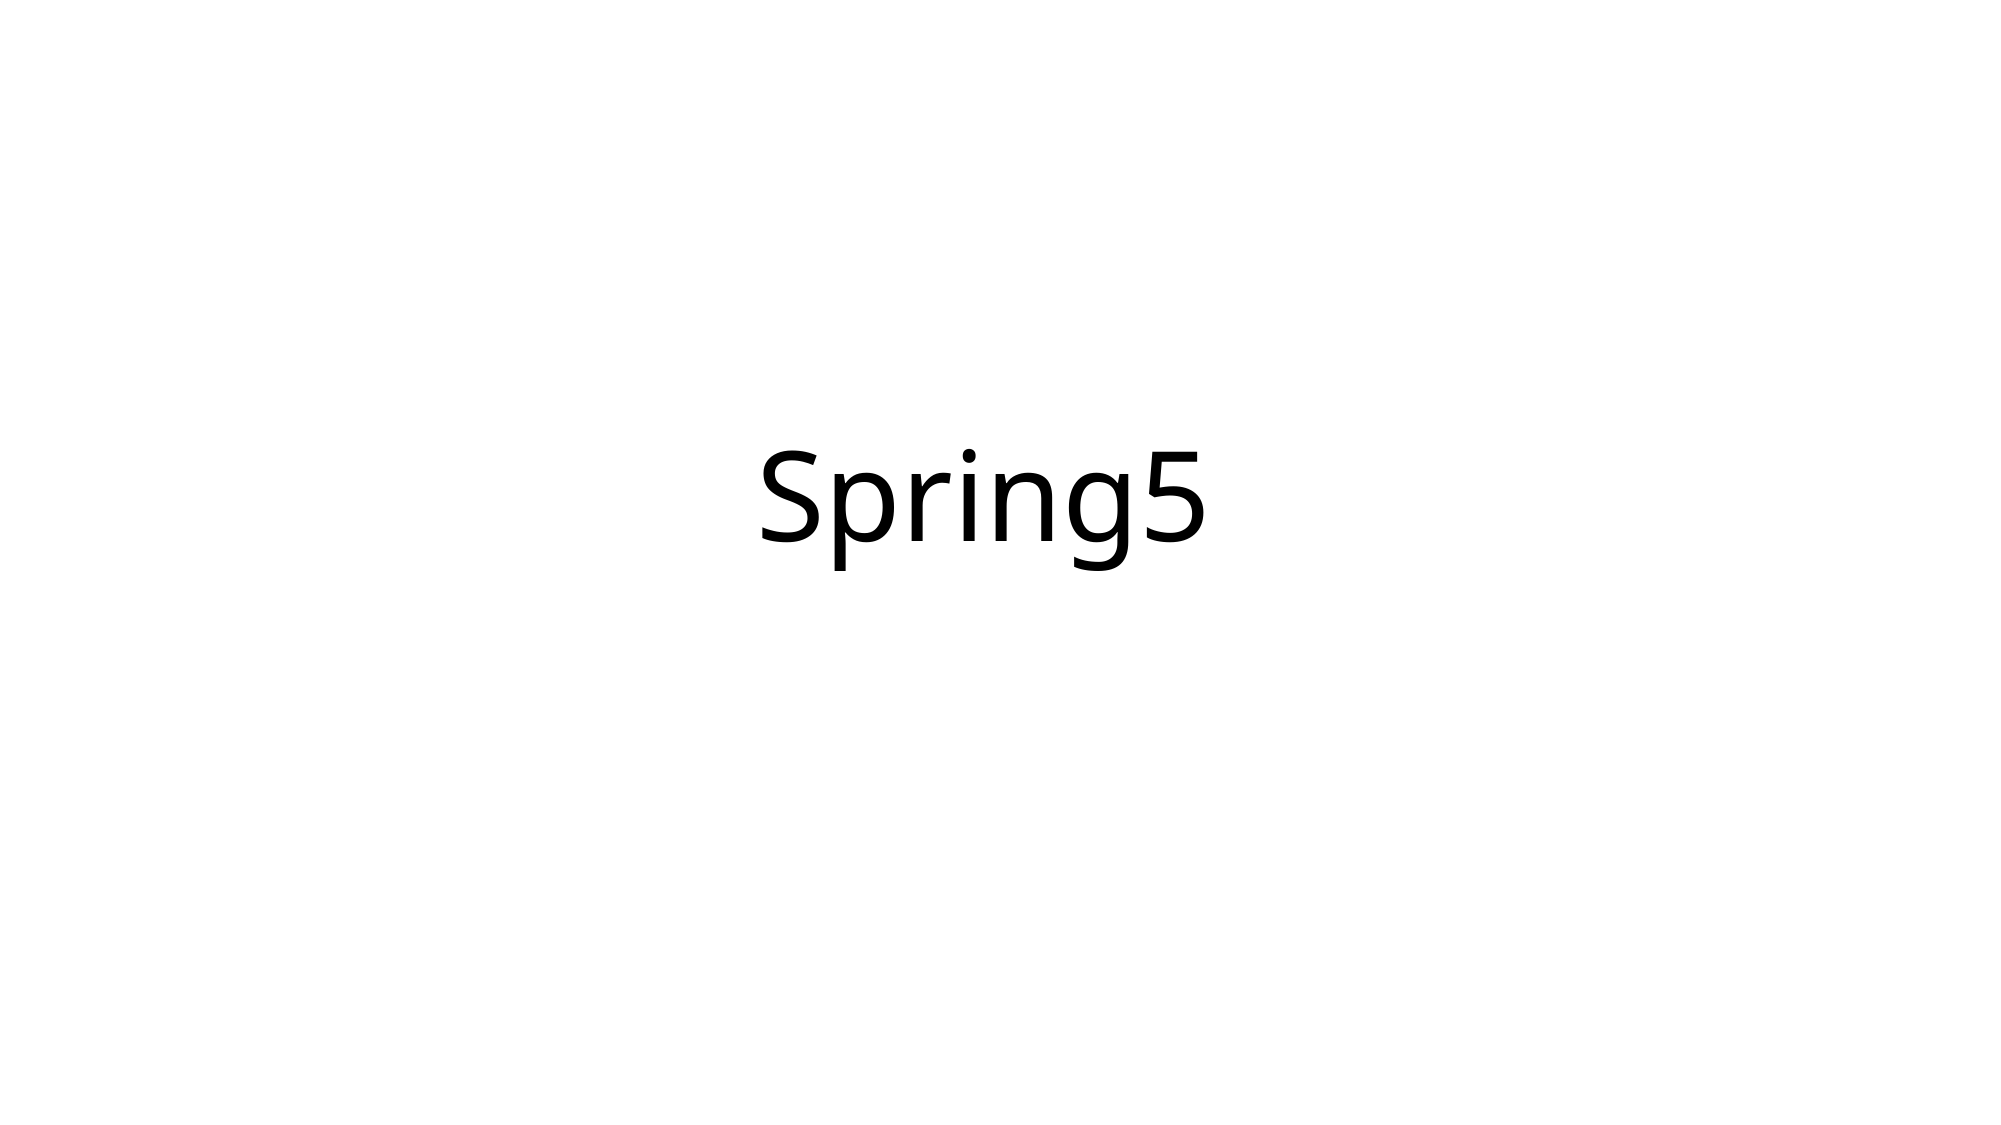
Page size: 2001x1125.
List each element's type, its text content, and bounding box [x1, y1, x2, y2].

title Spring5 [249, 184, 1750, 576]
